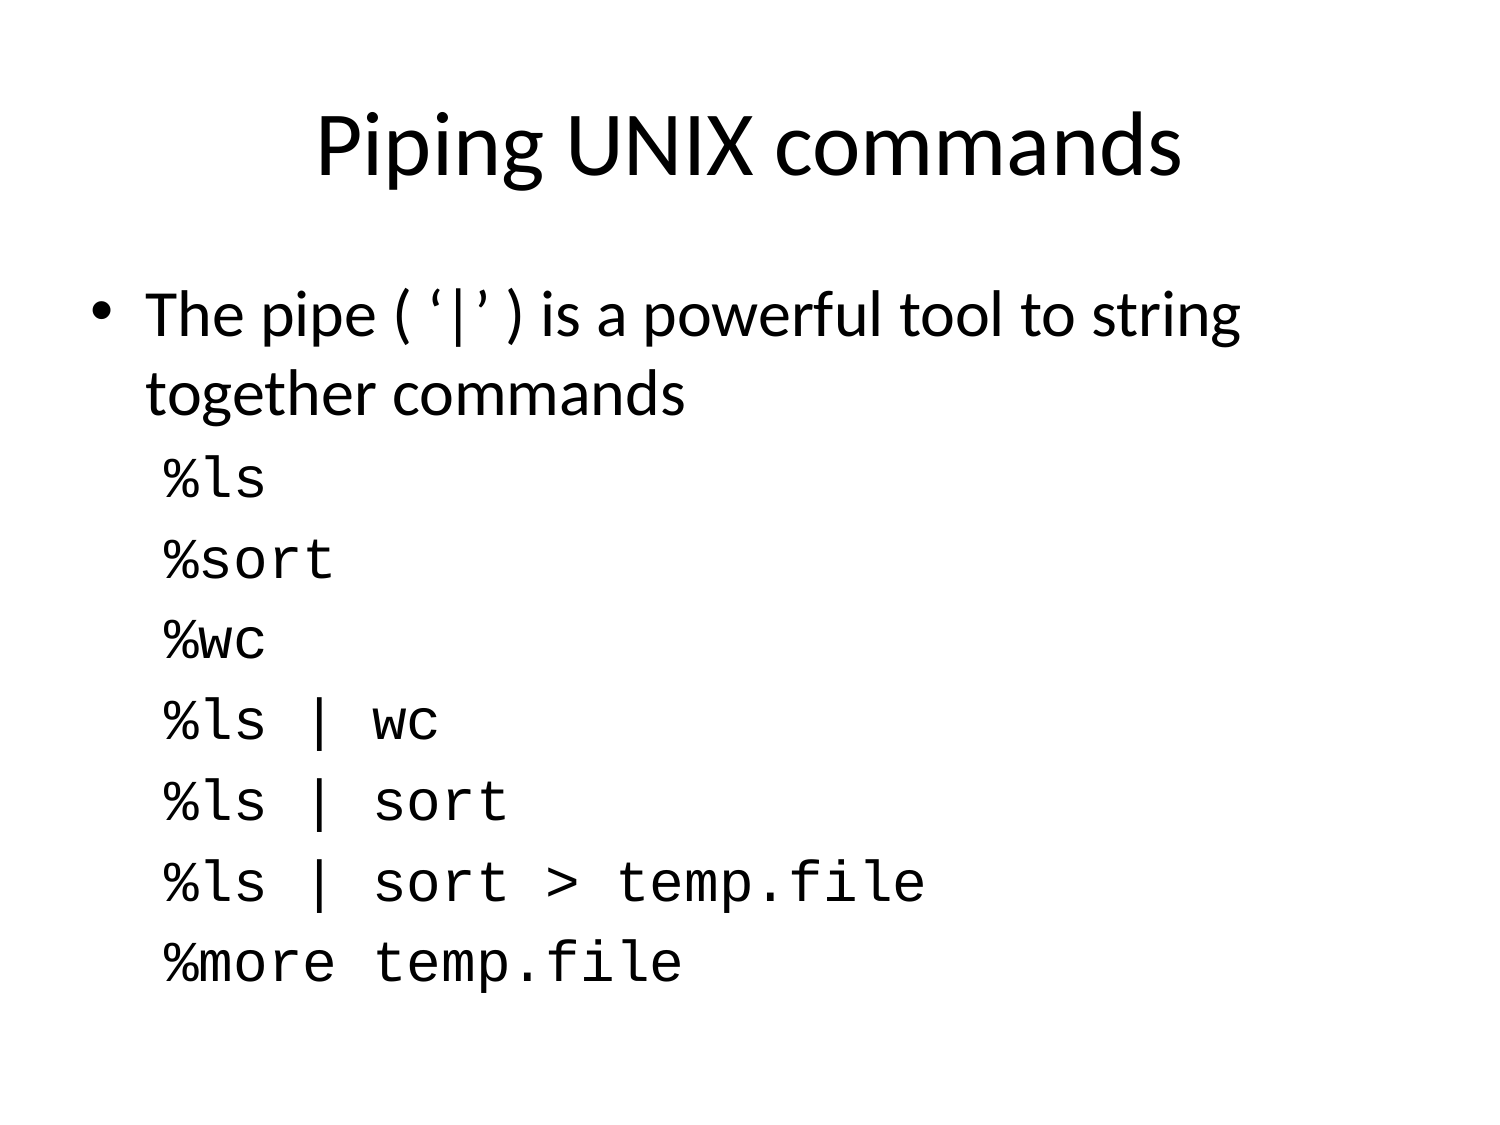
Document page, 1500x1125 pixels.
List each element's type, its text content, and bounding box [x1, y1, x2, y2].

list The pipe ( ‘|’ ) is a powerful tool to string together commands %ls %sort %wc %ls | wc %ls | sort %ls | sort > temp.file %more temp.file [75, 262, 1425, 1005]
title Piping UNIX commands [75, 45, 1425, 233]
